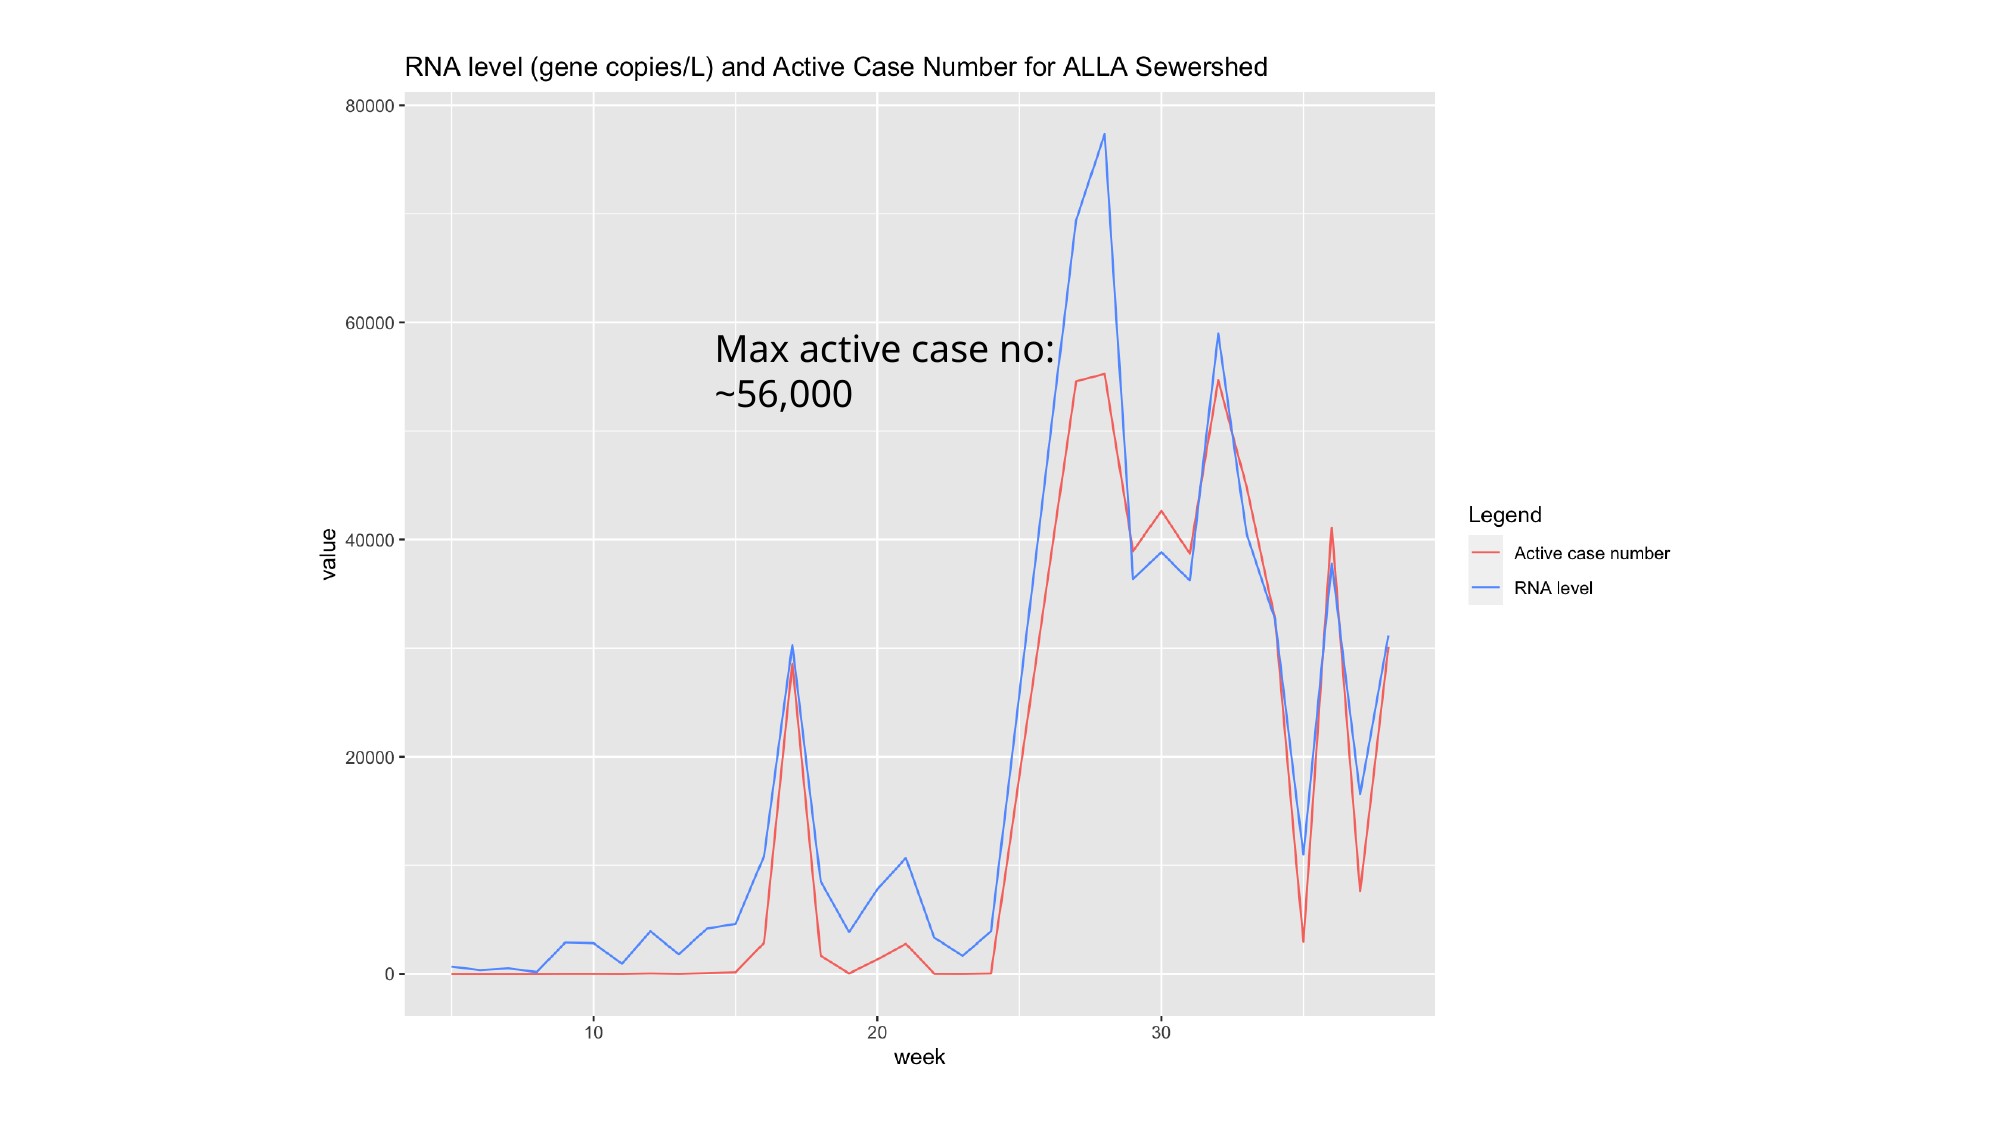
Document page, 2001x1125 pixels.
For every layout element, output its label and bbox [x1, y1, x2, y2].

picture [307, 45, 1693, 1080]
